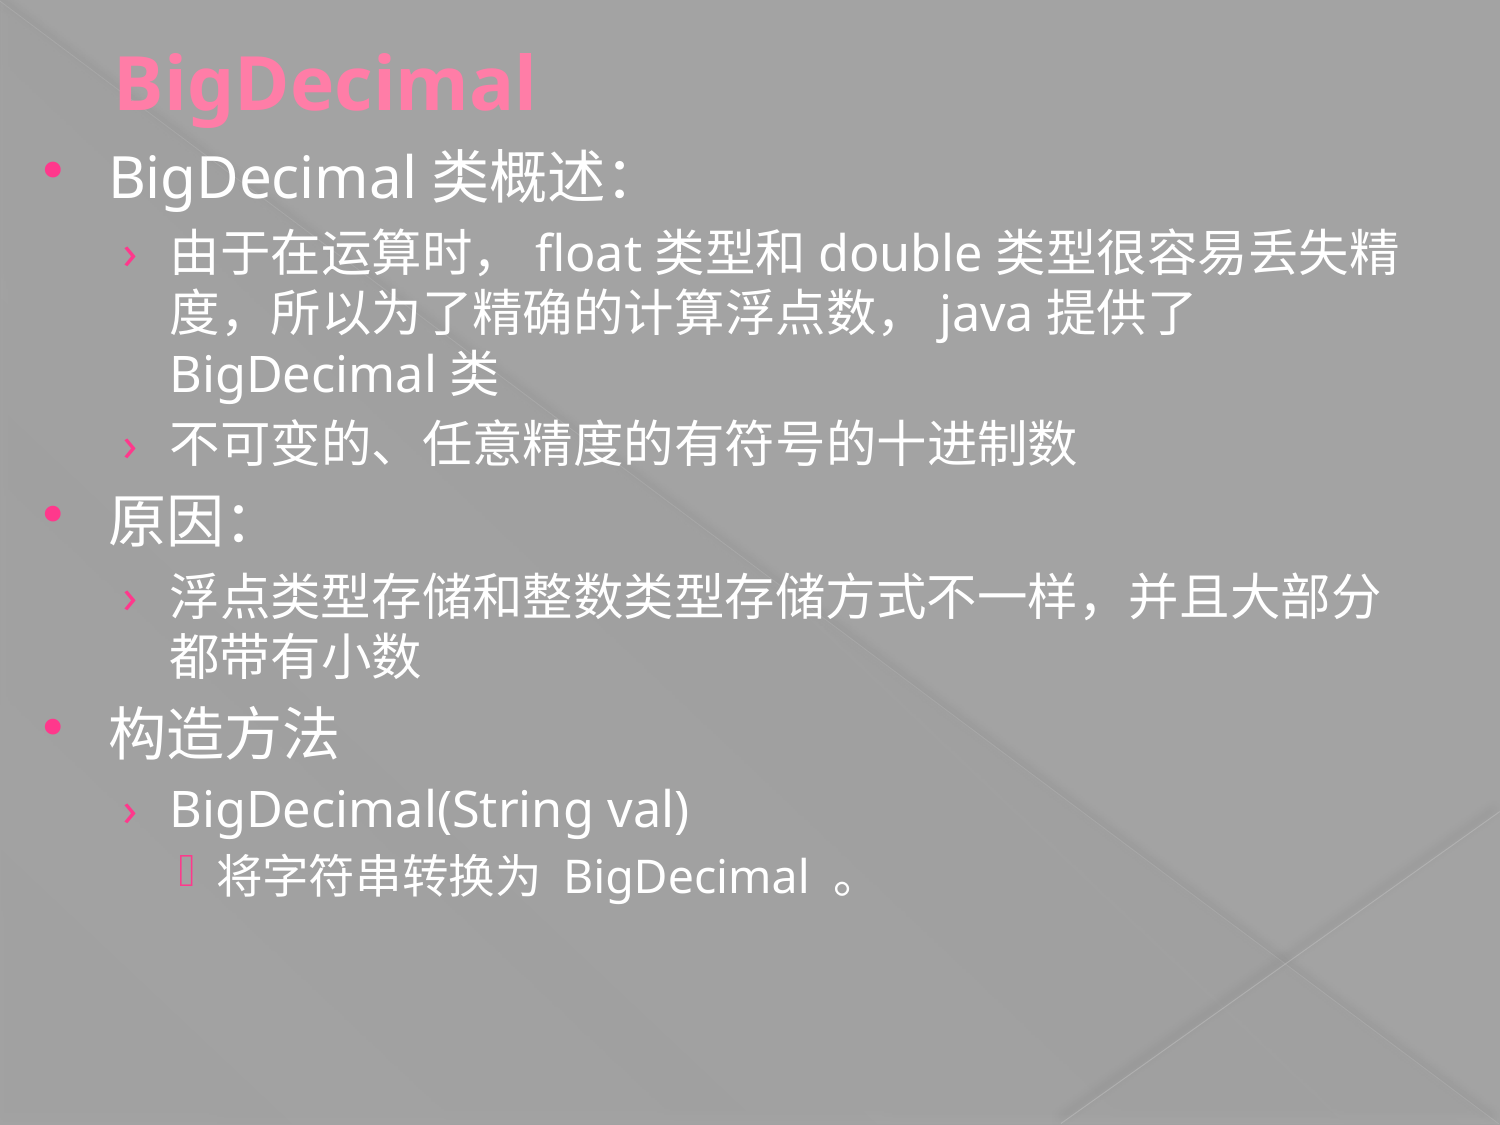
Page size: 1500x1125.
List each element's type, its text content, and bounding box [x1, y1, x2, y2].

title BigDecimal [19, 13, 1370, 133]
list BigDecimal类概述： 由于在运算时，float类型和double类型很容易丢失精度，所以为了精确的计算浮点数，java提供了BigDecimal类 不可变的、任意精度的有符号的十进制数 原因： 浮点类型存储和整数类型存储方式不一样，并且大部分都带有小数 构造方法 BigDecimal(String val) 将字符串转换为 BigDecimal 。 [19, 133, 1425, 1088]
